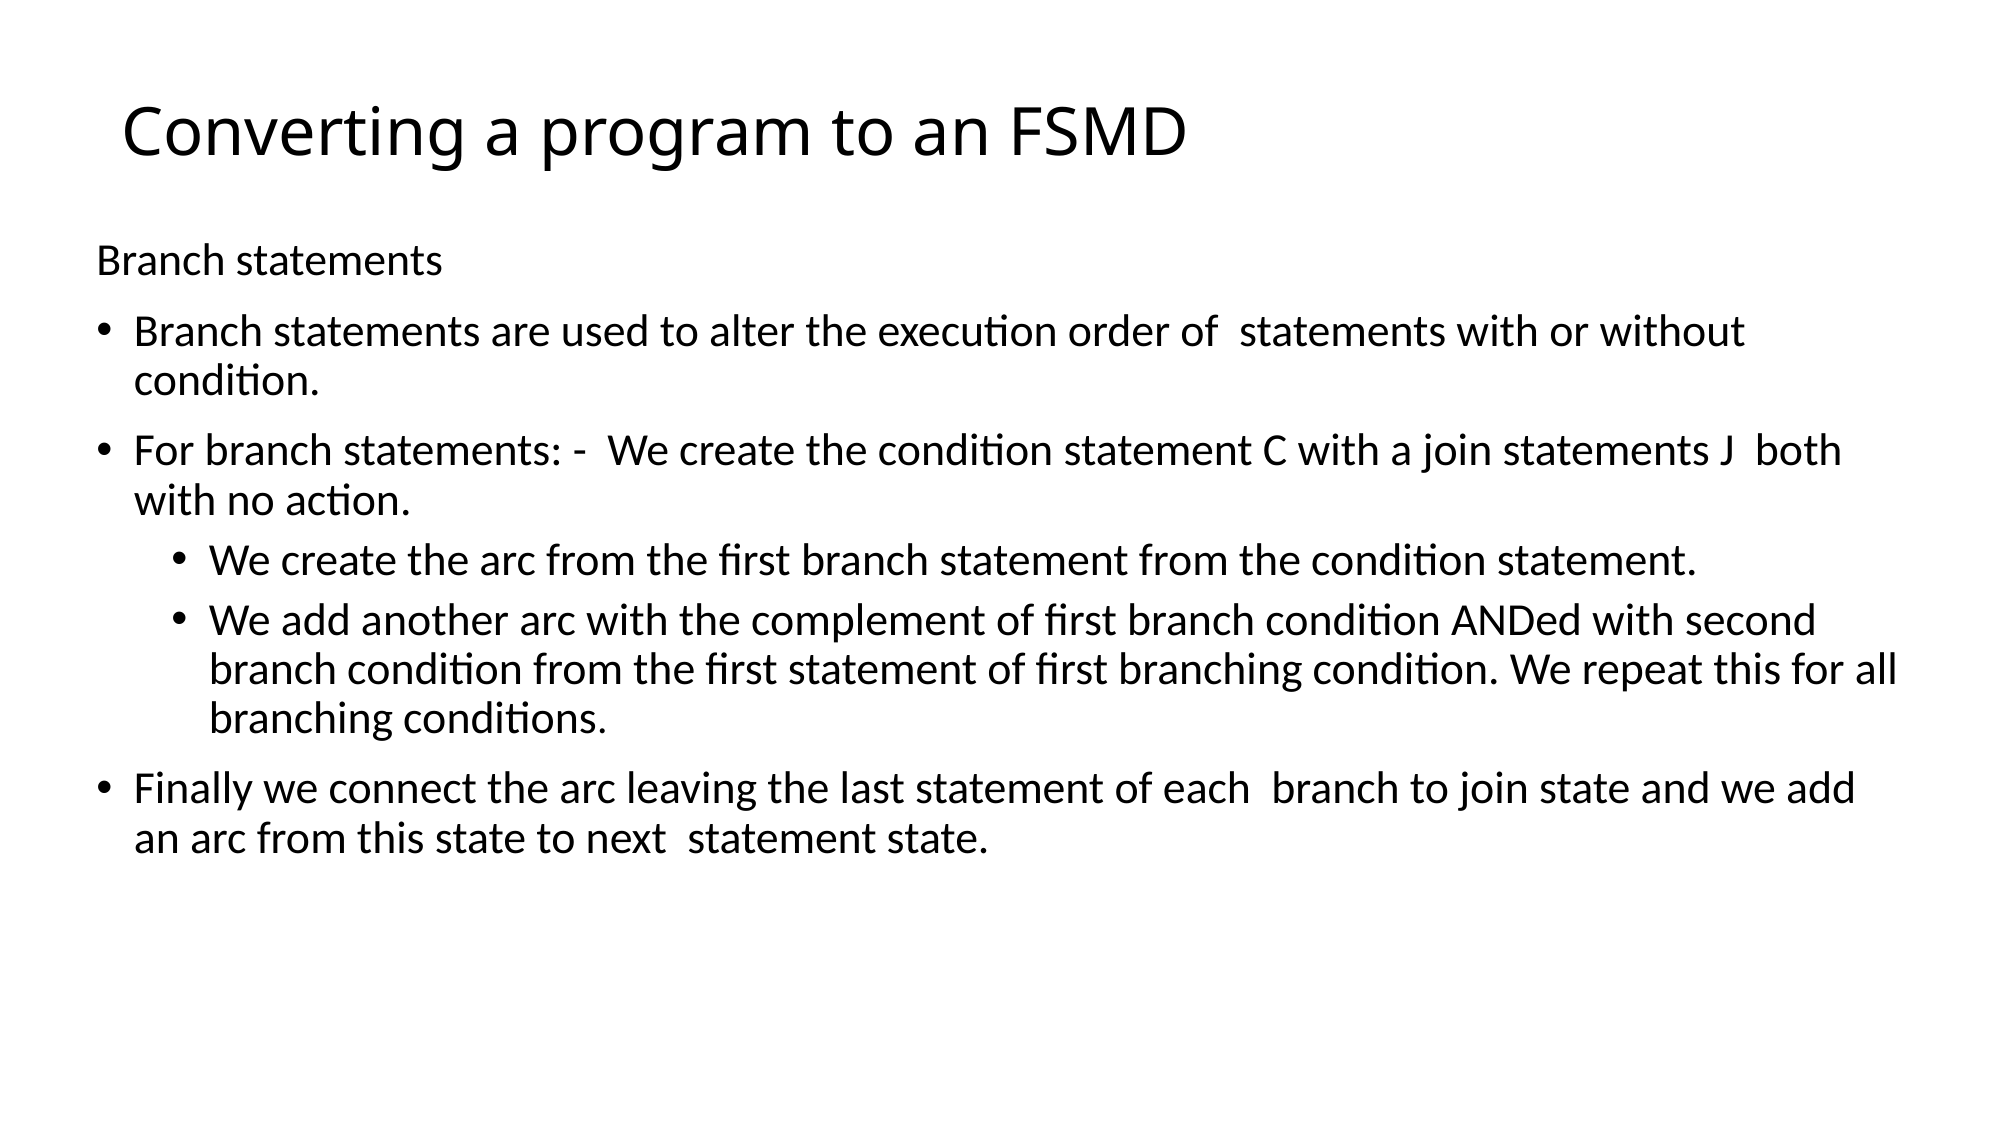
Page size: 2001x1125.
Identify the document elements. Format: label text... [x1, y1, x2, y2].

title Converting a program to an FSMD [106, 74, 1726, 194]
list Branch statements Branch statements are used to alter the execution order of statements with or without condition. For branch statements: - We create the condition statement C with a join statements J both with no action. We create the arc from the first branch statement from the condition statement. We add another arc with the complement of first branch condition ANDed with second branch condition from the first statement of first branching condition. We repeat this for all branching conditions. Finally we connect the arc leaving the last statement of each branch to join state and we add an arc from this state to next statement state. [81, 228, 1919, 1098]
